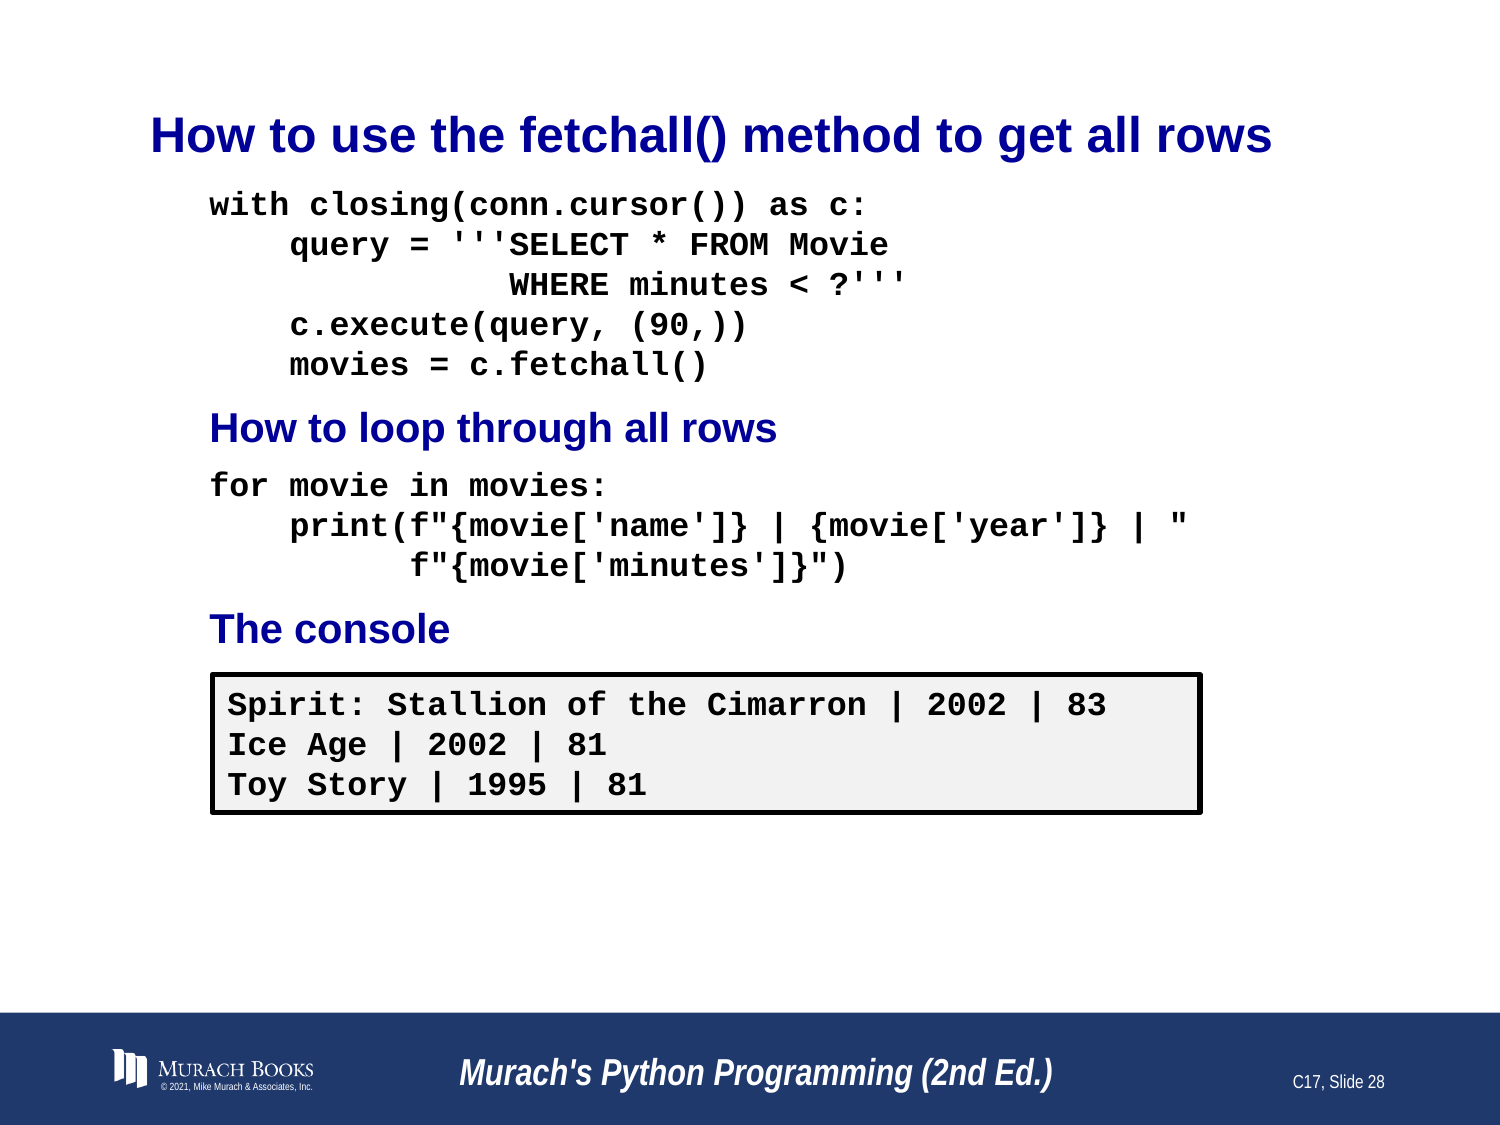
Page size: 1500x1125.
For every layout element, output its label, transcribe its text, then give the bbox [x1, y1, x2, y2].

list Spirit: Stallion of the Cimarron | 2002 | 83 Ice Age | 2002 | 81 Toy Story | 1995 | 81 [210, 672, 1203, 815]
title How to use the fetchall() method to get all rows [150, 102, 1350, 164]
slide_number Murach's Python Programming (2nd Ed.) [463, 1025, 1075, 1100]
footer © 2021, Mike Murach & Associates, Inc. [12, 1025, 463, 1100]
slide_number C17, Slide 28 [1087, 1025, 1400, 1100]
list with closing(conn.cursor()) as c: query = '''SELECT * FROM Movie WHERE minutes < ?''' c.execute(query, (90,)) movies = c.fetchall() How to loop through all rows for movie in movies: print(f"{movie['name']} | {movie['year']} | " f"{movie['minutes']}") The console [137, 174, 1350, 663]
